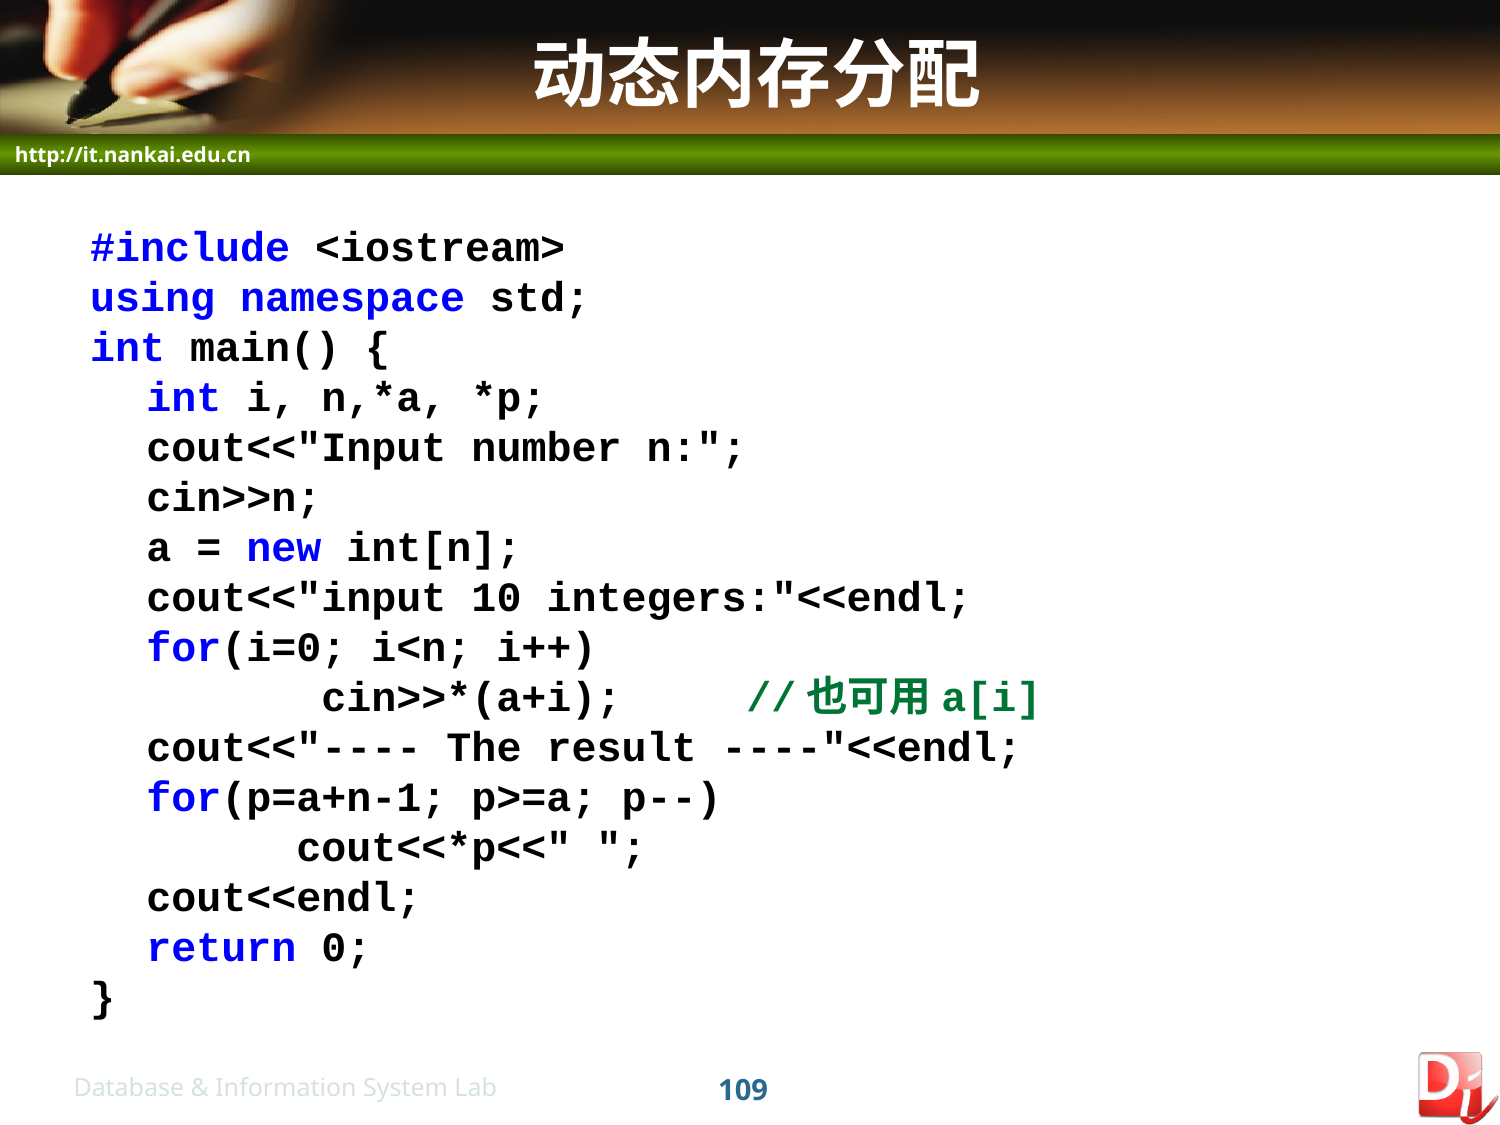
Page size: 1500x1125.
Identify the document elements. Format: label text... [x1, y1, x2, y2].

picture [0, 0, 1500, 134]
list #include <iostream> using namespace std; int main() { int i, n,*a, *p; cout<<"Input number n:"; cin>>n; a = new int[n]; cout<<"input 10 integers:"<<endl; for(i=0; i<n; i++) cin>>*(a+i); //也可用a[i] cout<<"---- The result ----"<<endl; for(p=a+n-1; p>=a; p--) cout<<*p<<" "; cout<<endl; return 0; } [74, 212, 1413, 1038]
footer Database & Information System Lab [58, 1064, 598, 1114]
slide_number 109 [607, 1063, 880, 1112]
picture [1417, 1052, 1500, 1125]
title 动态内存分配 [74, 24, 1438, 118]
